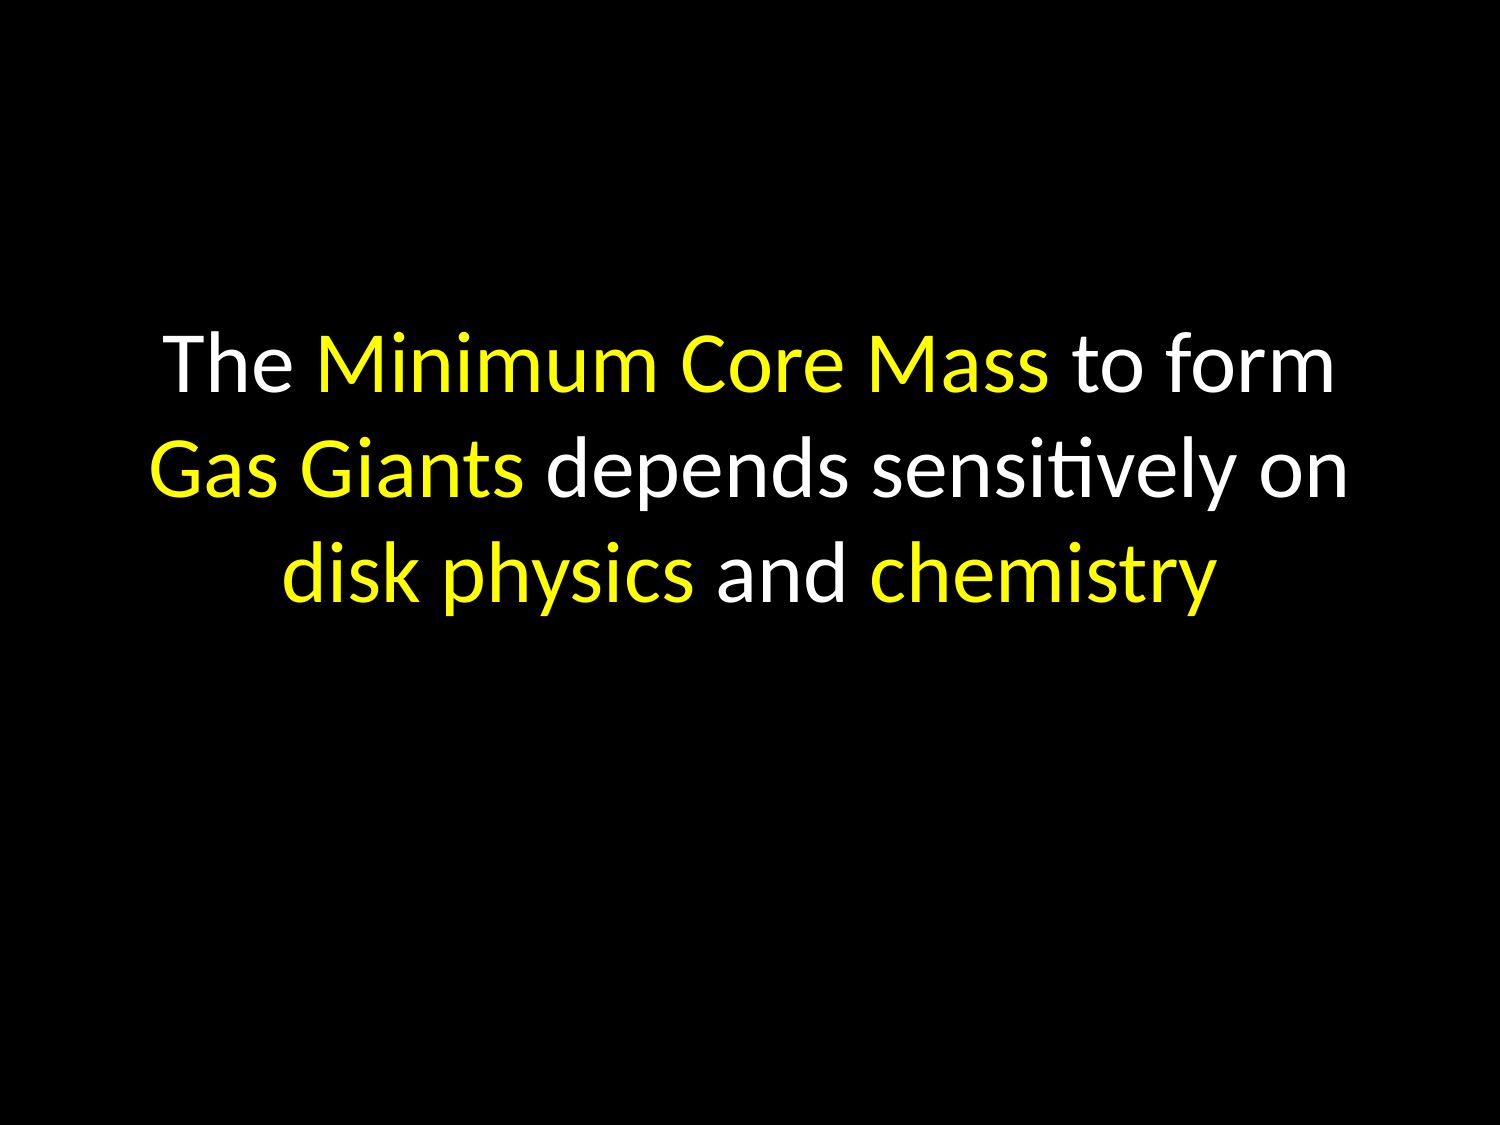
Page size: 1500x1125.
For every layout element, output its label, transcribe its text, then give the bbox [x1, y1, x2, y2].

text_box The Minimum Core Mass to form Gas Giants depends sensitively on disk physics and chemistry [74, 348, 1425, 577]
